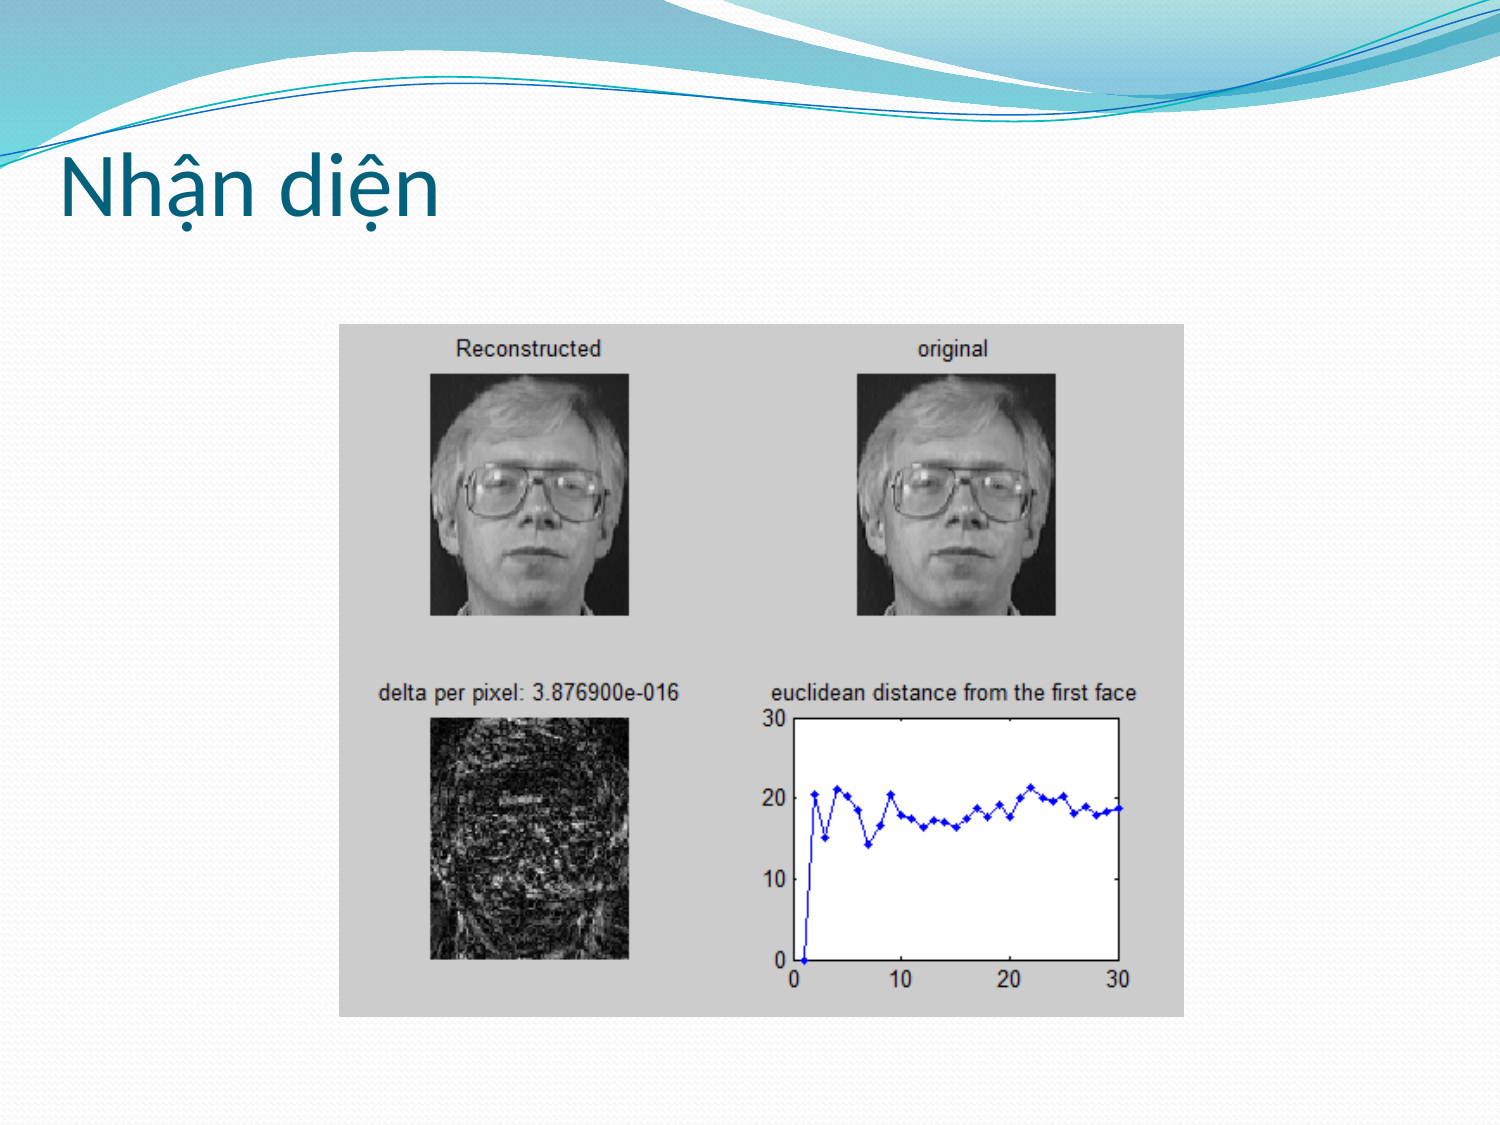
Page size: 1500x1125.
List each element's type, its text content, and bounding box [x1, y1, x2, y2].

title Nhận diện [58, 46, 1409, 235]
picture [339, 324, 1184, 1017]
